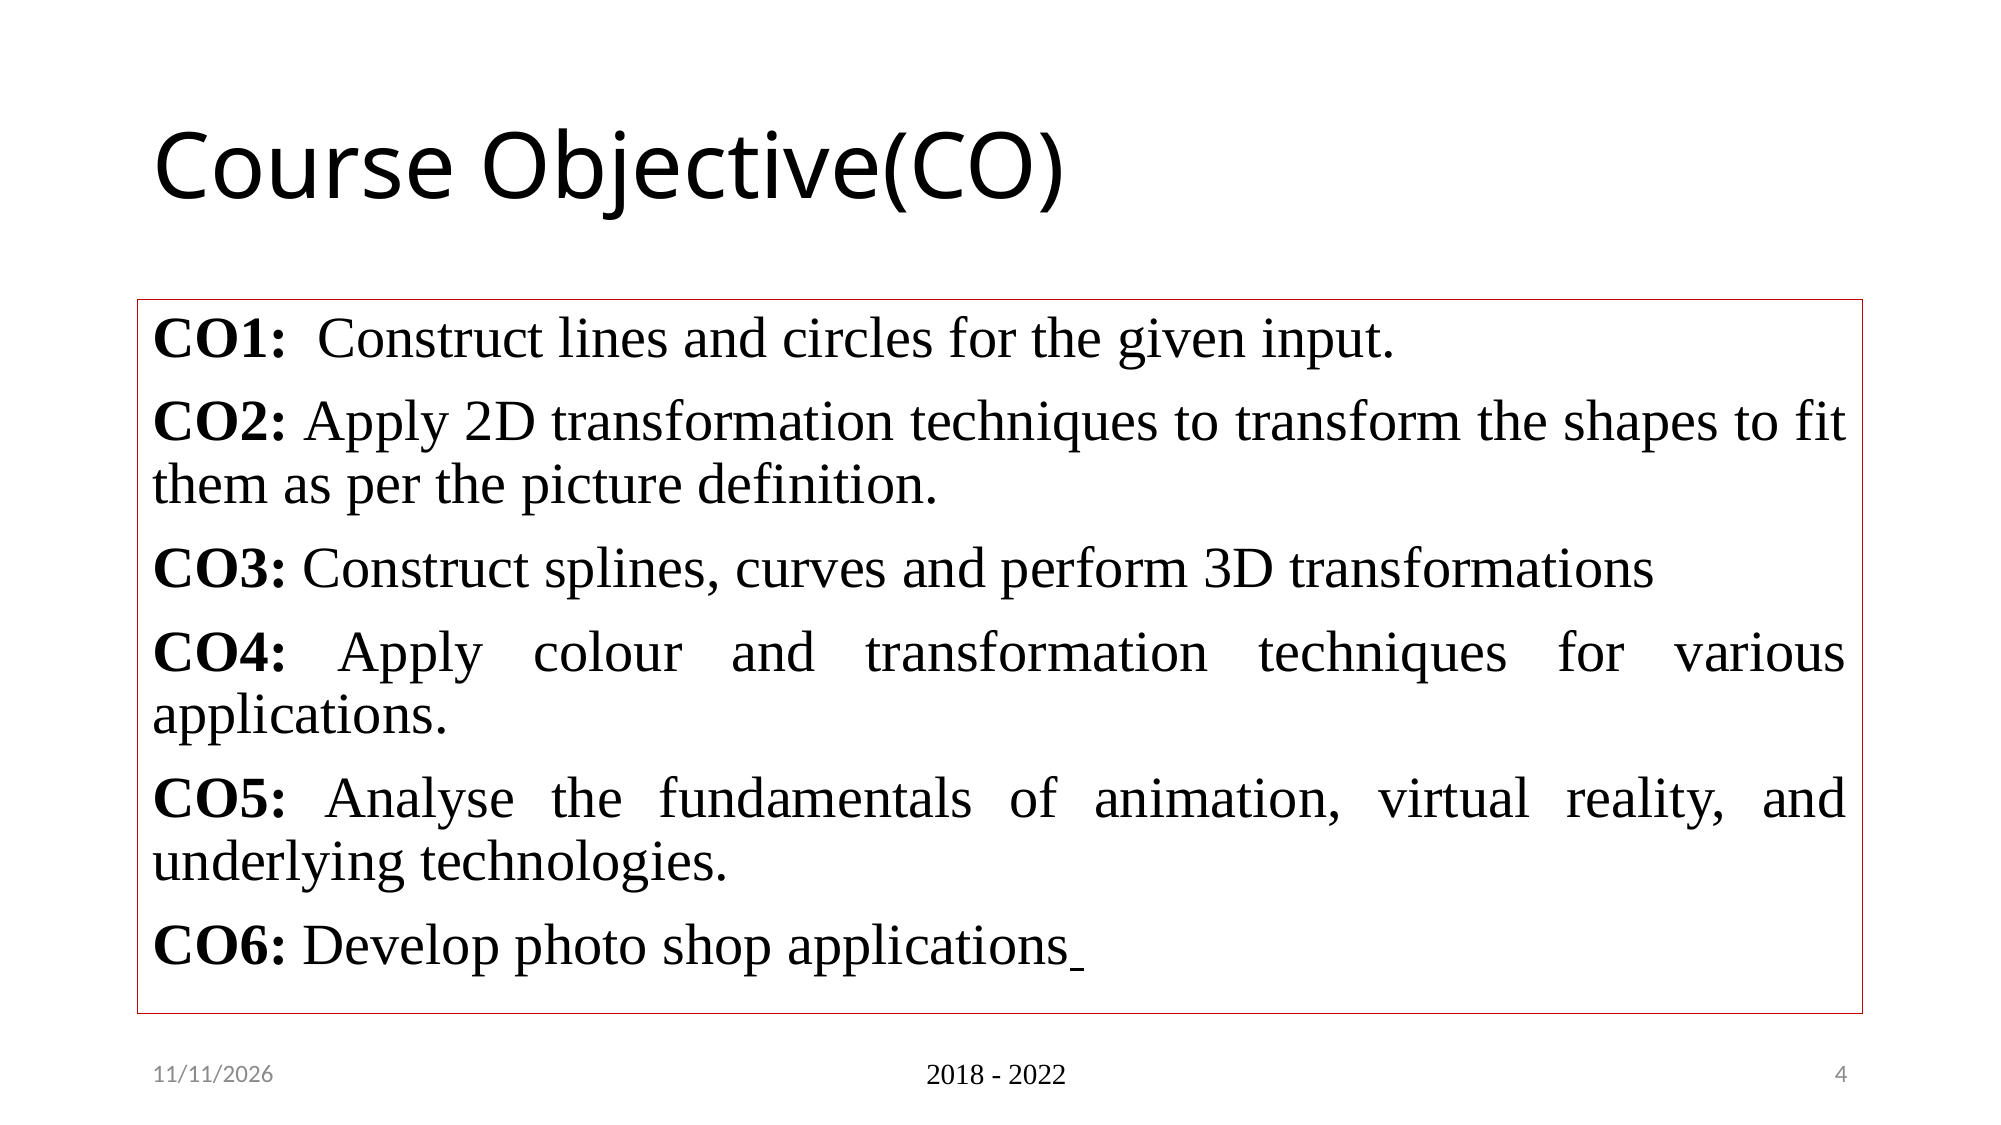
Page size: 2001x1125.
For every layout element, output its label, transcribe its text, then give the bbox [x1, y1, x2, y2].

title Course Objective(CO) [137, 59, 1863, 278]
list CO1: Construct lines and circles for the given input. CO2: Apply 2D transformation techniques to transform the shapes to fit them as per the picture definition. CO3: Construct splines, curves and perform 3D transformations CO4: Apply colour and transformation techniques for various applications. CO5: Analyse the fundamentals of animation, virtual reality, and underlying technologies. CO6: Develop photo shop applications [137, 299, 1863, 1014]
slide_number 4 [1412, 1042, 1863, 1103]
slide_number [137, 1042, 588, 1103]
footer 2018 - 2022 [662, 1042, 1338, 1103]
